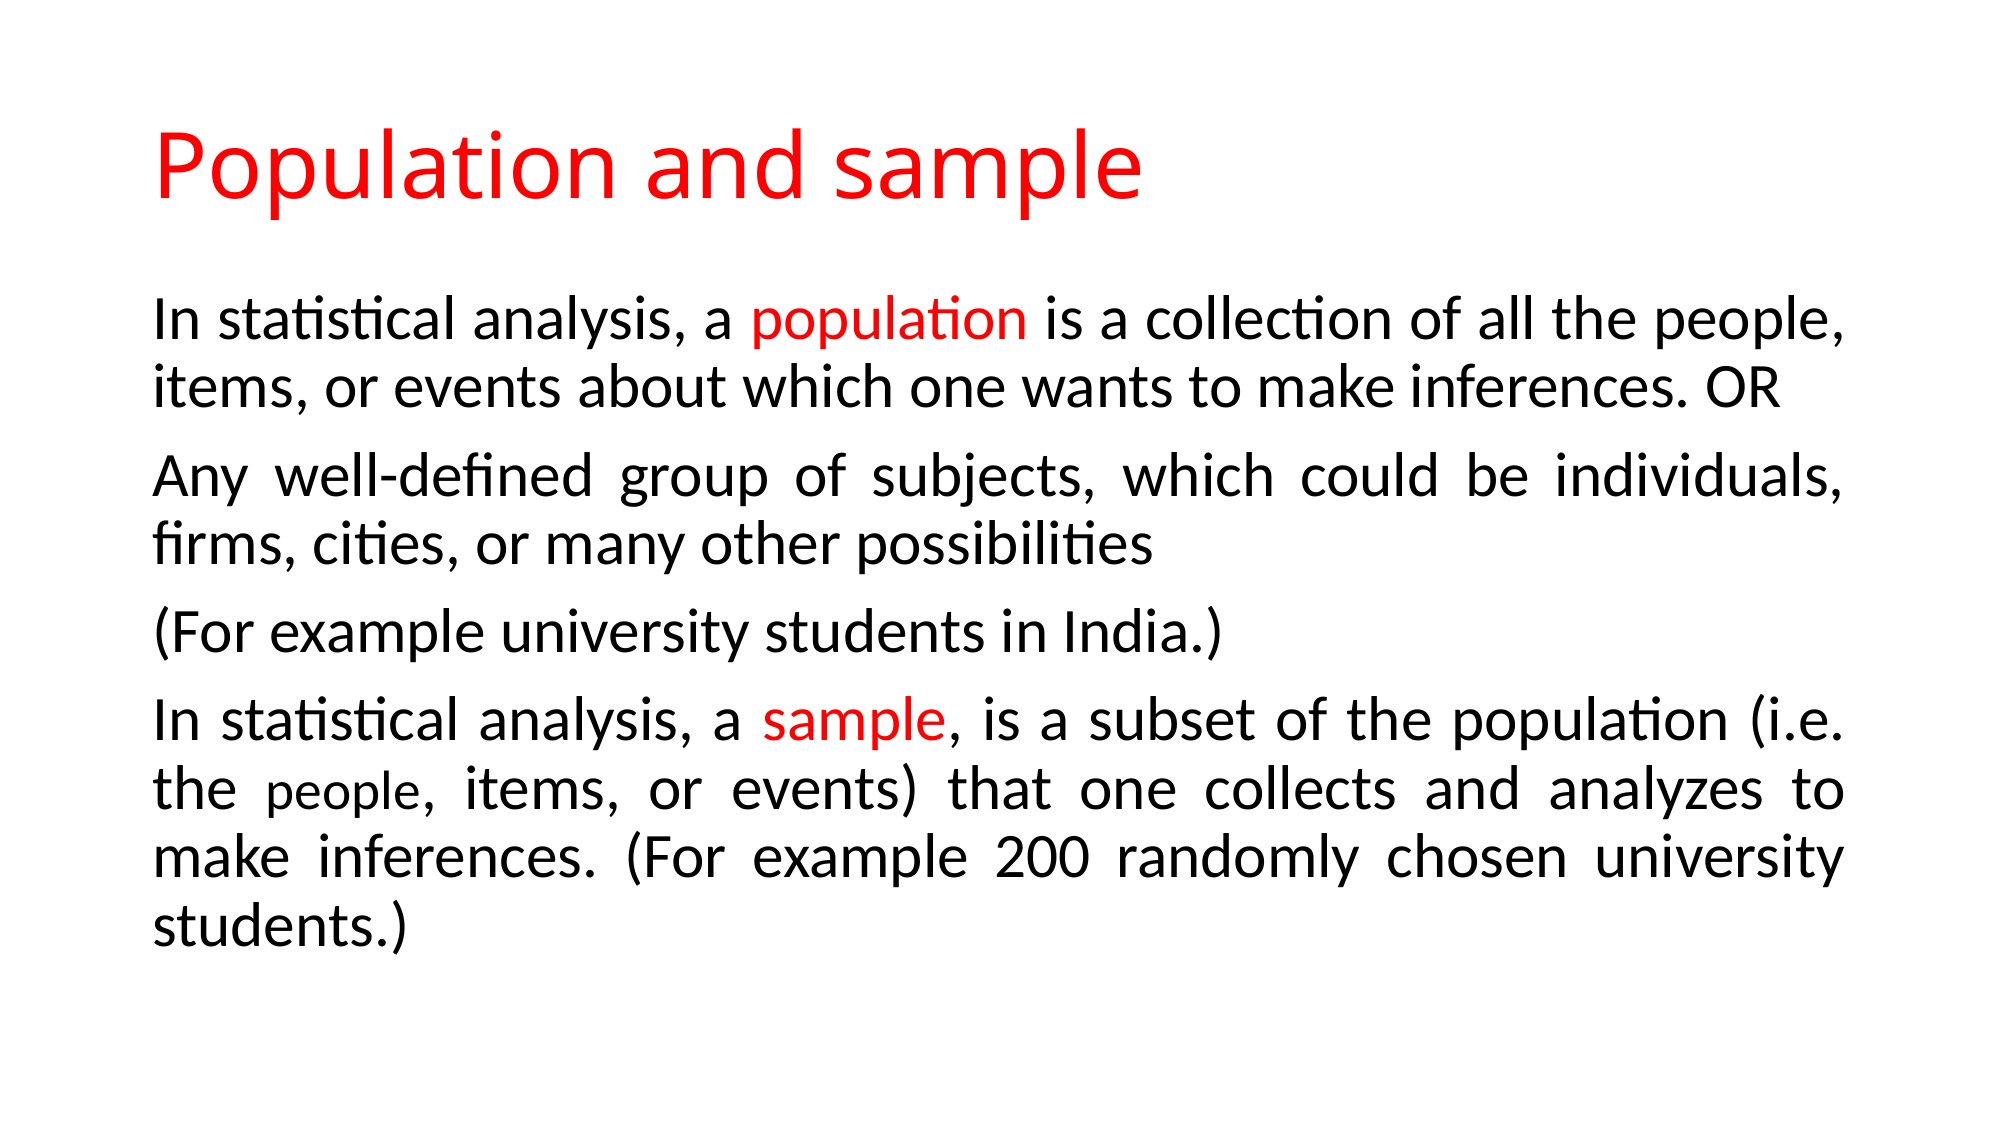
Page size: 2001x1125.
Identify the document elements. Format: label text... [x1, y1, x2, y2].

list In statistical analysis, a population is a collection of all the people, items, or events about which one wants to make inferences. OR Any well-defined group of subjects, which could be individuals, firms, cities, or many other possibilities (For example university students in India.) In statistical analysis, a sample, is a subset of the population (i.e. the people, items, or events) that one collects and analyzes to make inferences. (For example 200 randomly chosen university students.) [137, 277, 1863, 1014]
title Population and sample [137, 59, 1863, 277]
